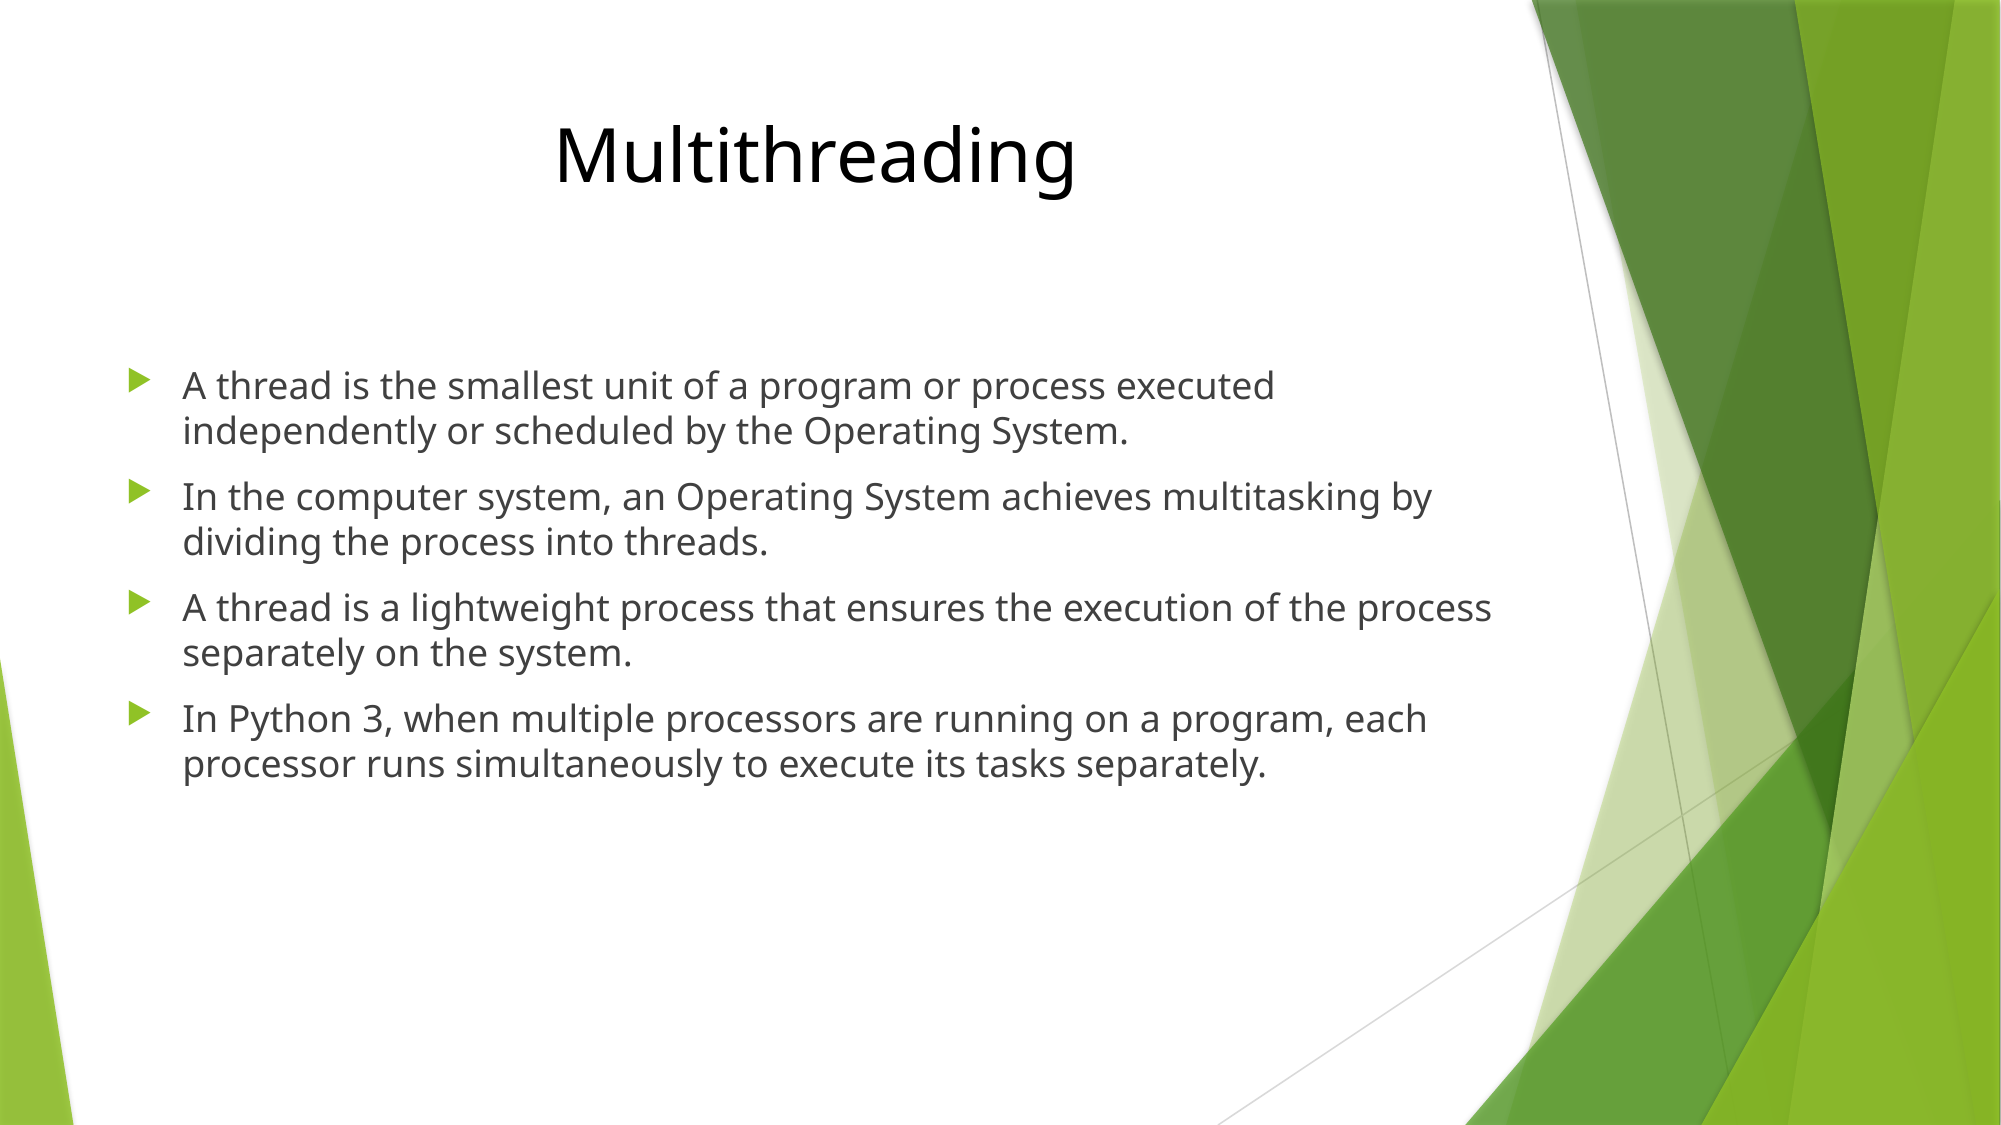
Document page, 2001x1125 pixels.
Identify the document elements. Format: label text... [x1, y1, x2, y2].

title Multithreading [111, 99, 1522, 317]
list A thread is the smallest unit of a program or process executed independently or scheduled by the Operating System. In the computer system, an Operating System achieves multitasking by dividing the process into threads. A thread is a lightweight process that ensures the execution of the process separately on the system. In Python 3, when multiple processors are running on a program, each processor runs simultaneously to execute its tasks separately. [111, 354, 1522, 992]
